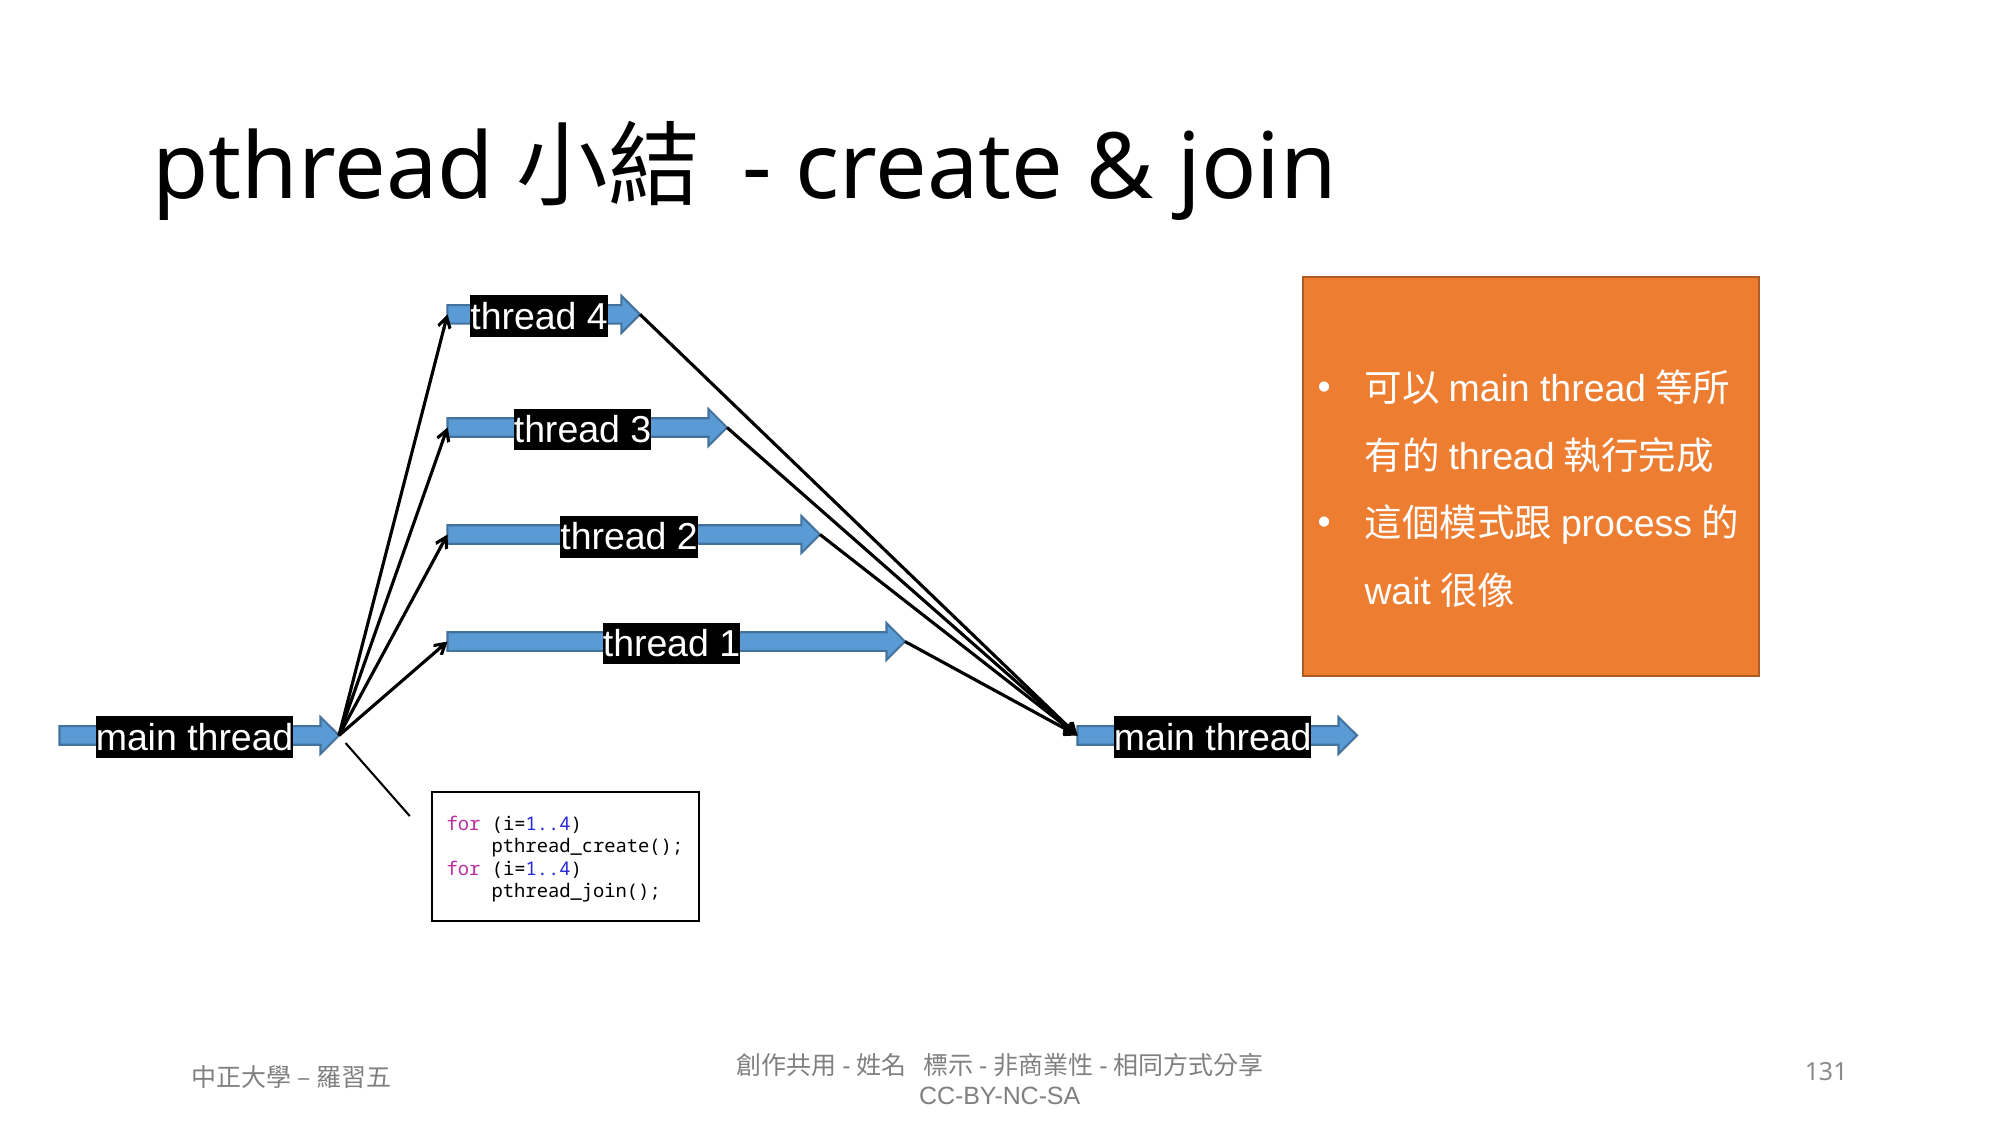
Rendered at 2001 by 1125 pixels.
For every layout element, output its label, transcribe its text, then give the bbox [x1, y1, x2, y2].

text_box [338, 314, 448, 736]
text_box thread 1 [448, 631, 639, 652]
text_box for (i=1..4) pthread_create(); for (i=1..4) pthread_join(); [431, 791, 700, 922]
text_box for (i=1..4) pthread_create(); for (i=1..4) pthread_join(); [344, 742, 411, 817]
text_box main thread [58, 714, 339, 757]
text_box thread 4 [446, 293, 641, 336]
text_box 可以main thread等所有的thread執行完成 這個模式跟process的wait很像 [1302, 276, 1760, 677]
title pthread小結 - create & join [137, 59, 1863, 278]
text_box thread 2 [448, 524, 639, 545]
text_box thread 3 [448, 417, 639, 438]
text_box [639, 314, 1078, 736]
slide_number 131 [1412, 1042, 1863, 1103]
text_box main thread [1076, 714, 1359, 757]
